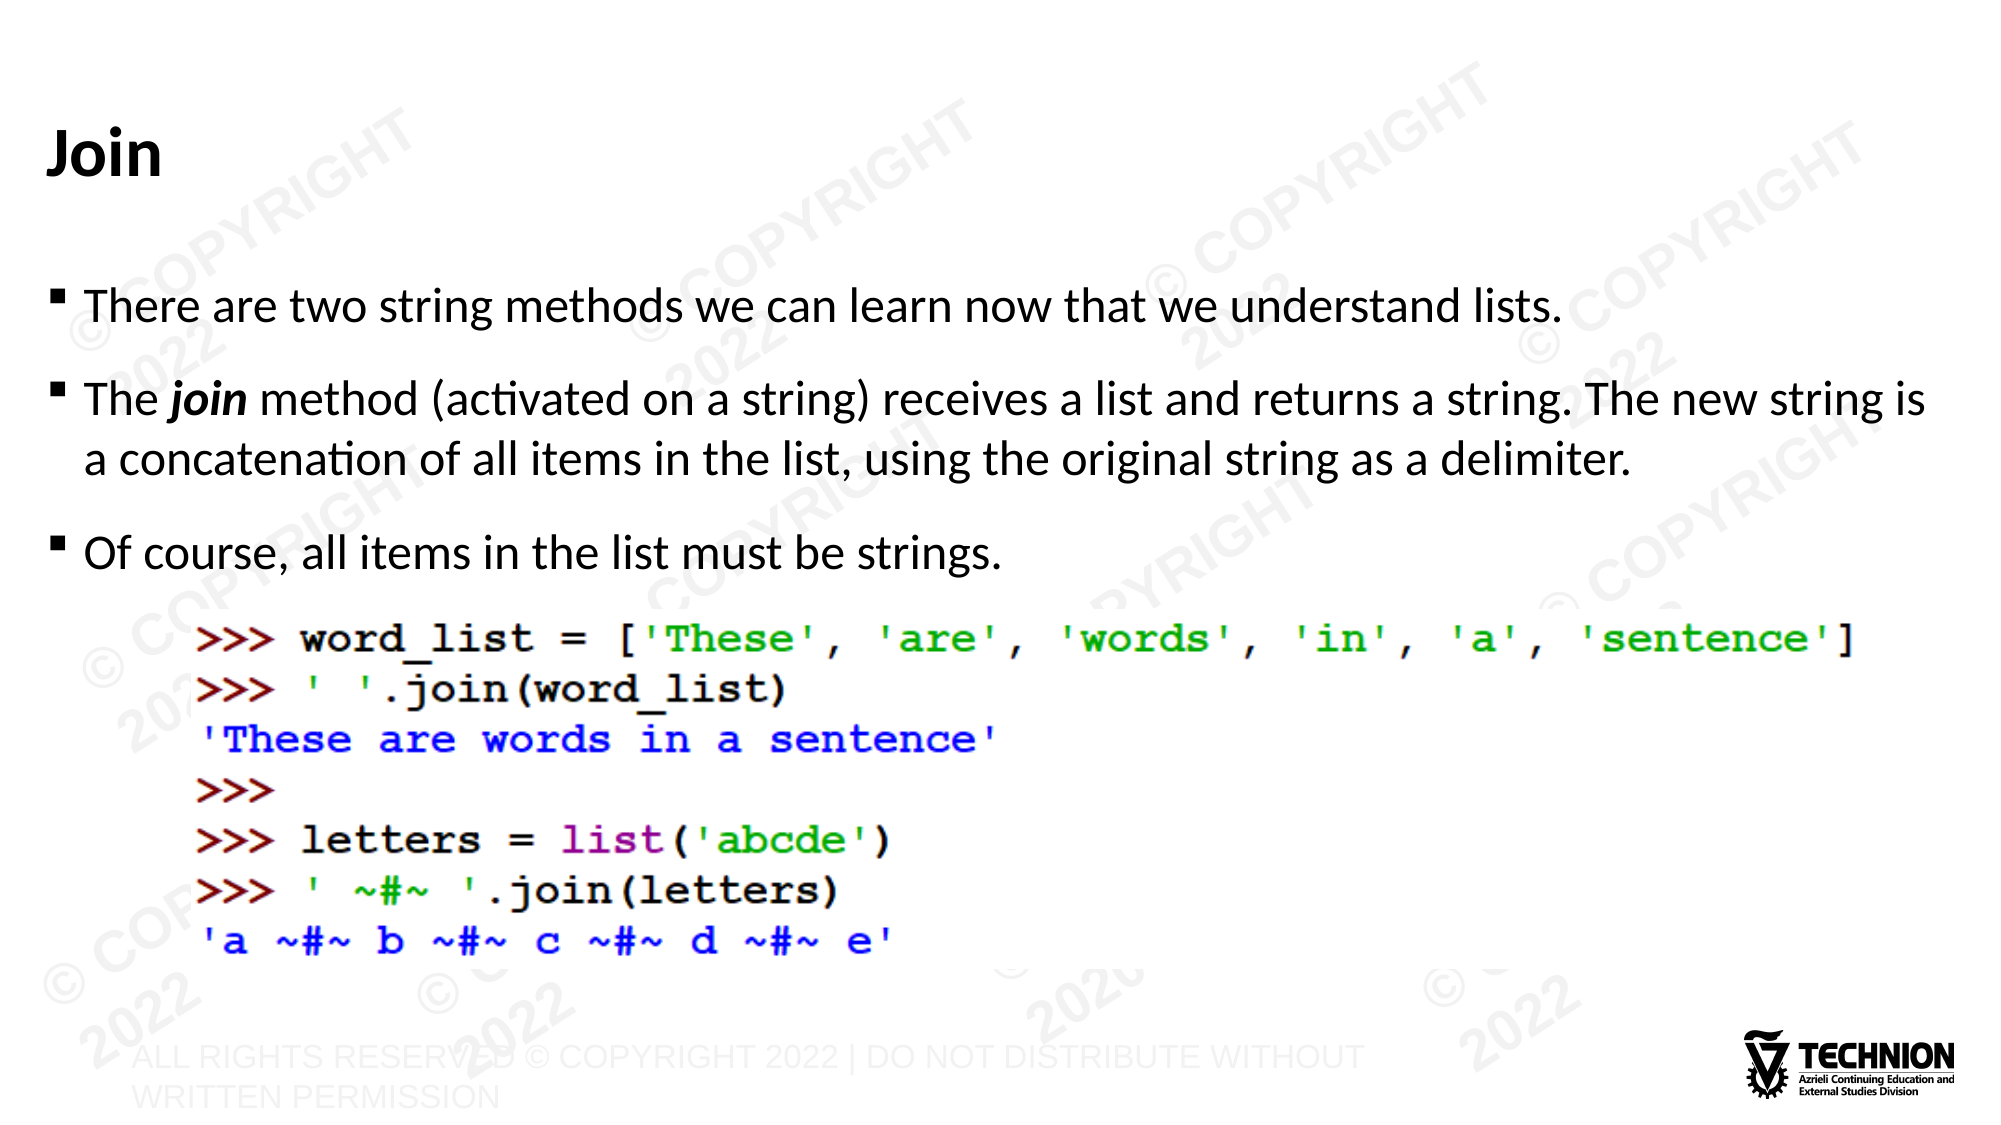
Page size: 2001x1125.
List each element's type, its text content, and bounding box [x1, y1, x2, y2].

list There are two string methods we can learn now that we understand lists. The join method (activated on a string) receives a list and returns a string. The new string is a concatenation of all items in the list, using the original string as a delimiter. Of course, all items in the list must be strings. [31, 264, 1968, 954]
picture [191, 609, 1867, 969]
title Join [31, 65, 1968, 232]
